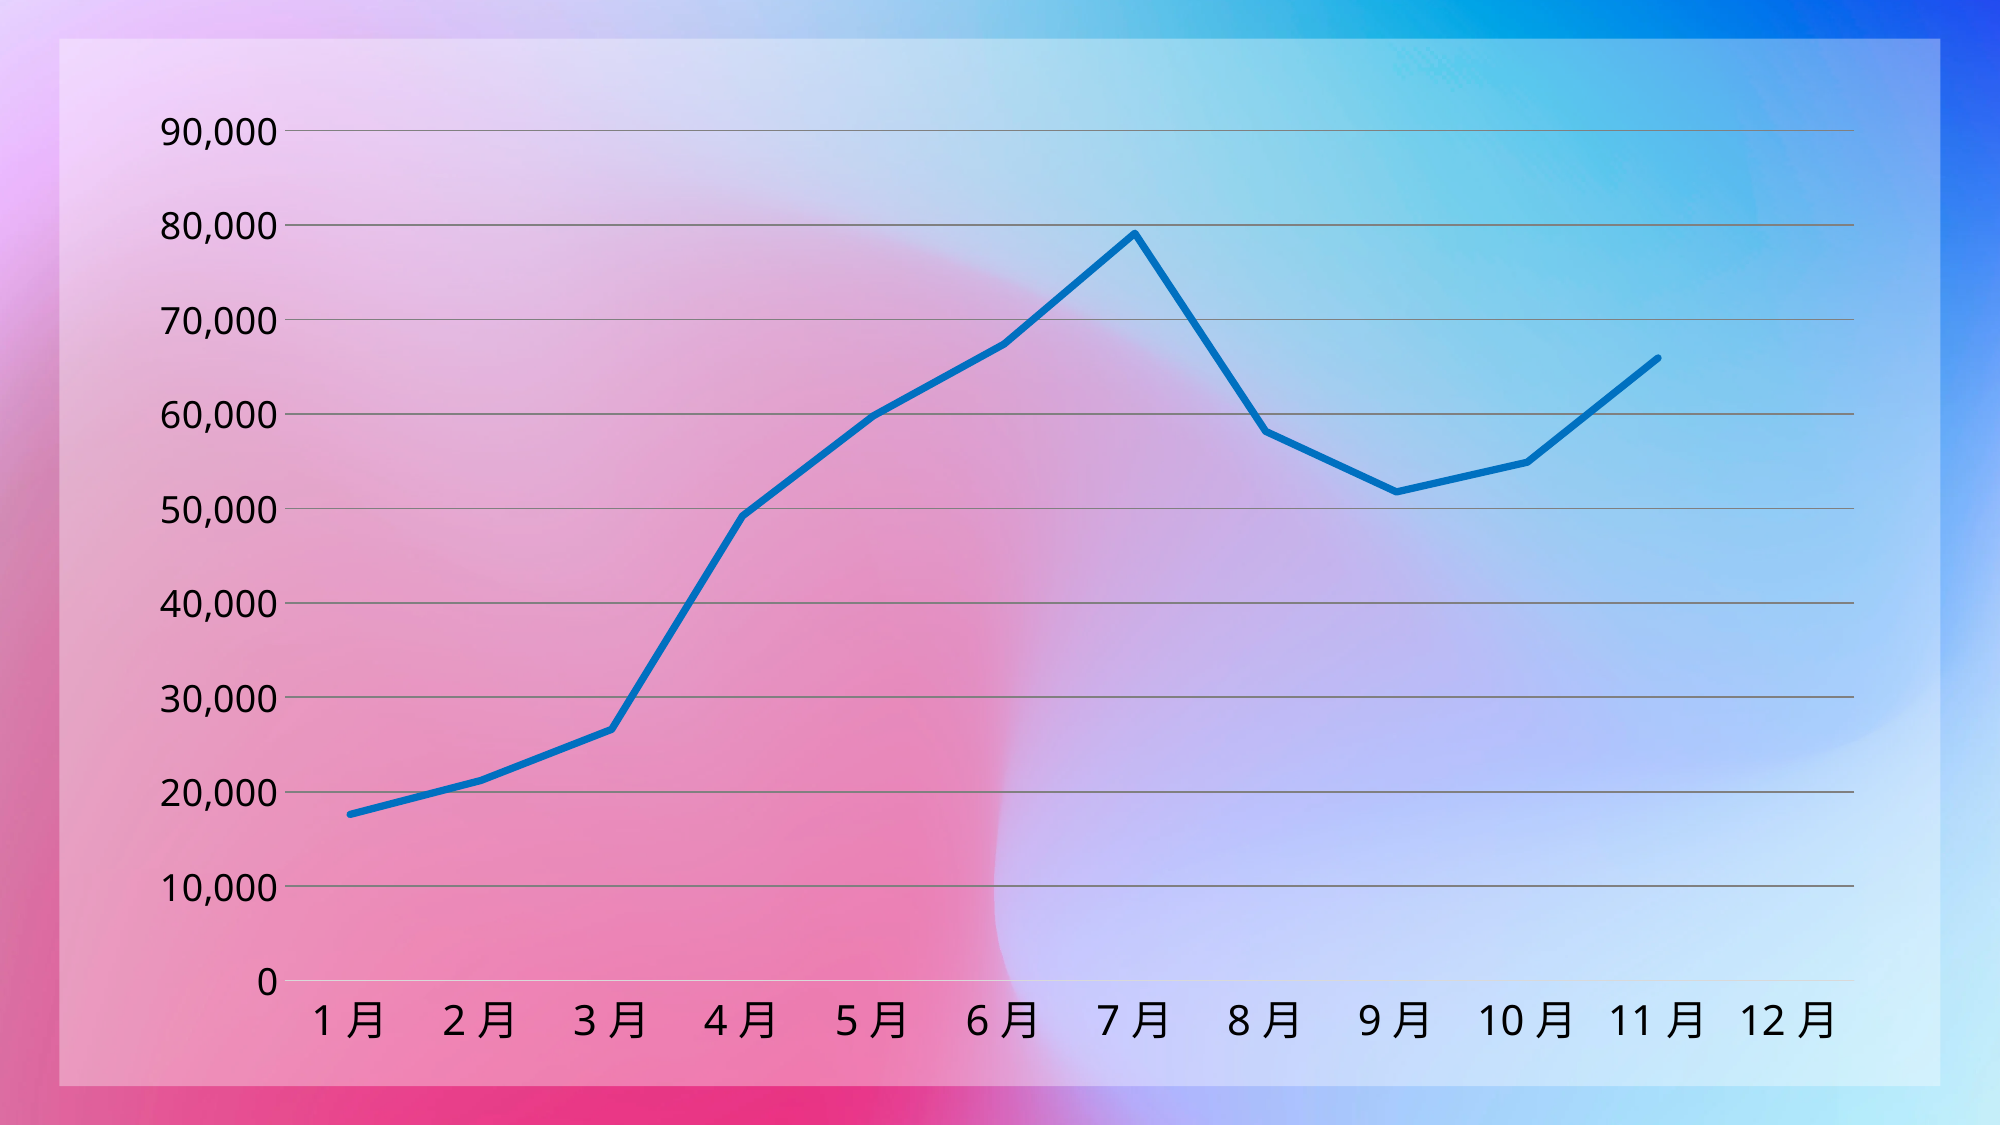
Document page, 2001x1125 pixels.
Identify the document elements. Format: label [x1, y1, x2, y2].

chart [124, 84, 1891, 1068]
text_box [58, 37, 1942, 1088]
picture [0, 0, 2000, 1125]
